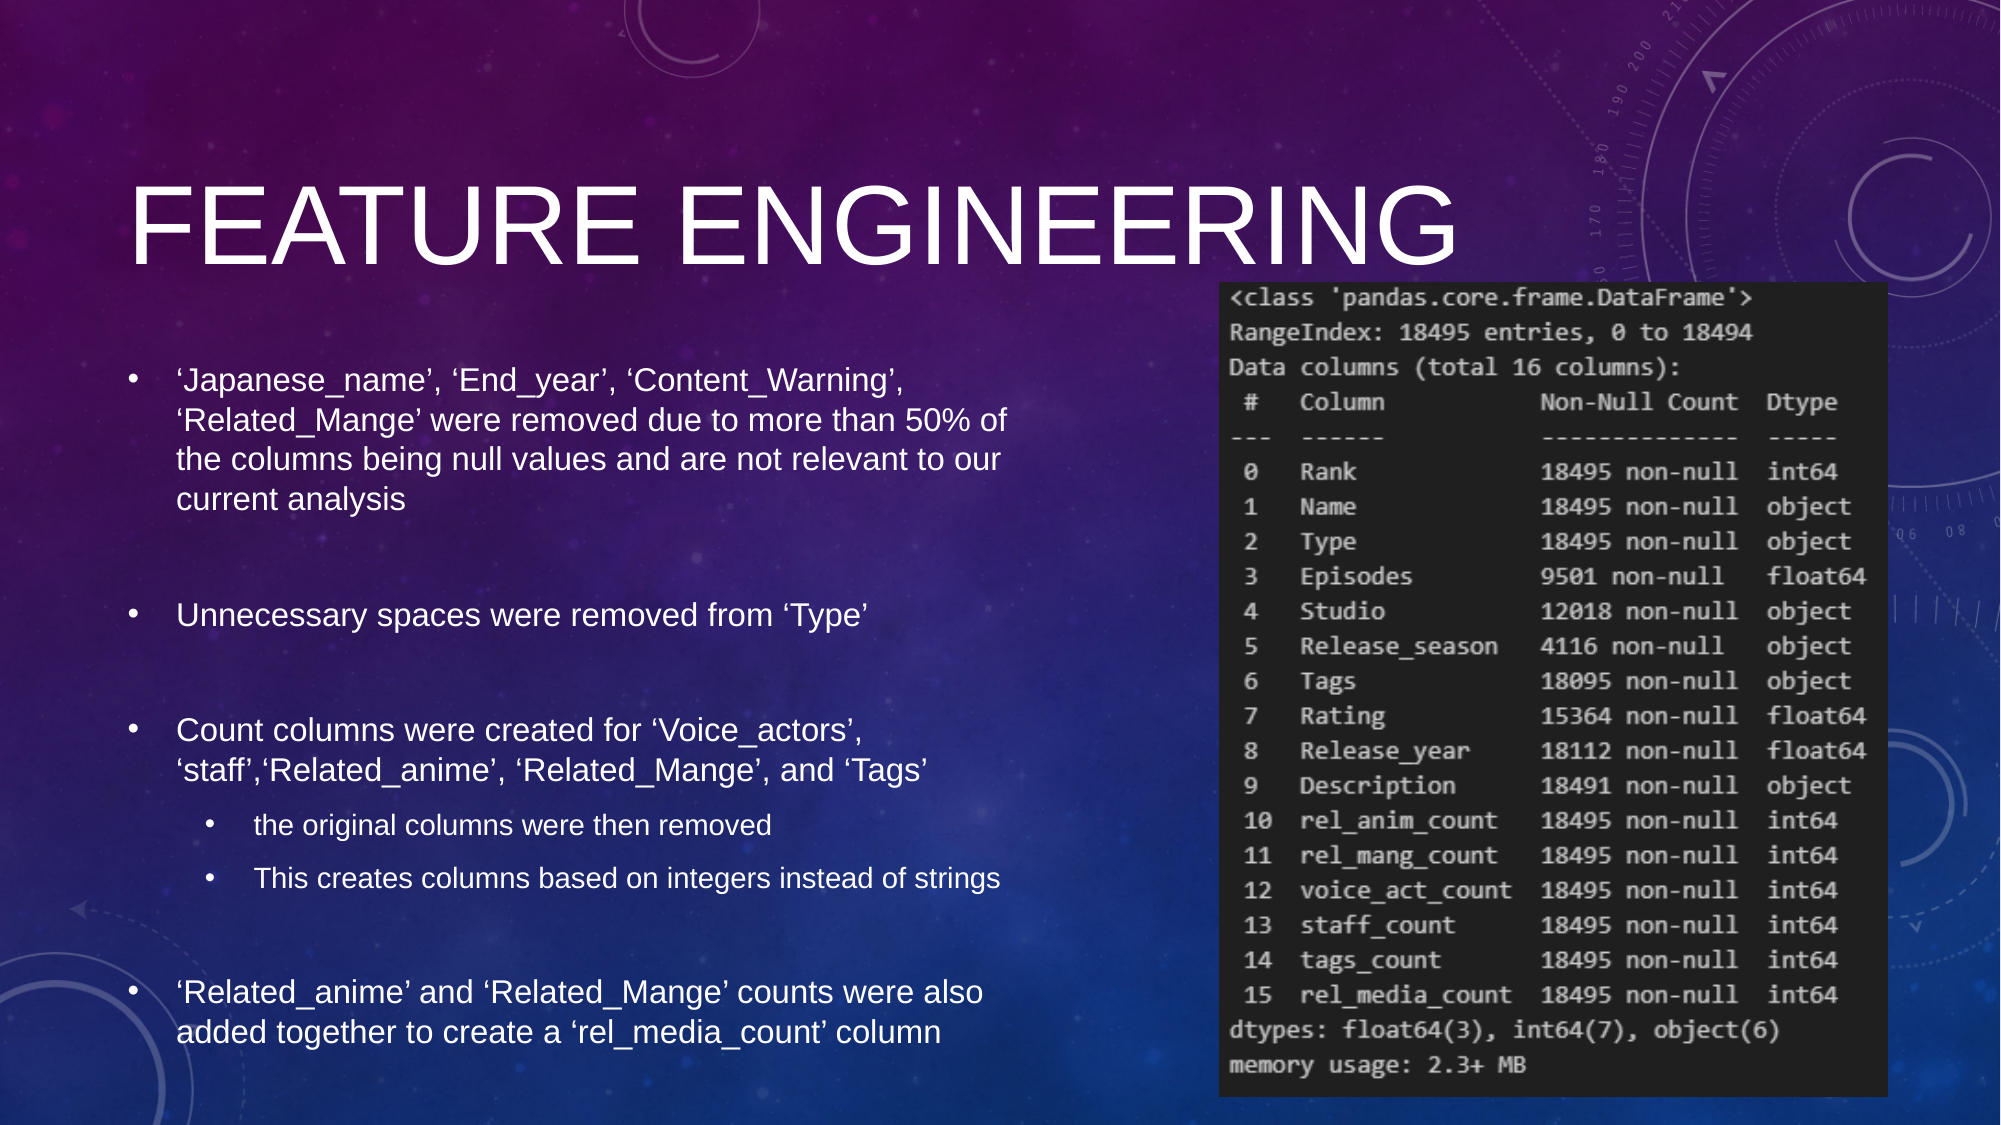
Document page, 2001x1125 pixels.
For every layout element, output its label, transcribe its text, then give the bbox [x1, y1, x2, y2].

title Feature engineering [112, 99, 1775, 339]
picture [0, 0, 2001, 1125]
list ‘Japanese_name’, ‘End_year’, ‘Content_Warning’, ‘Related_Mange’ were removed due to more than 50% of the columns being null values and are not relevant to our current analysis Unnecessary spaces were removed from ‘Type’ Count columns were created for ‘Voice_actors’, ‘staff’,‘Related_anime’, ‘Related_Mange’, and ‘Tags’ the original columns were then removed This creates columns based on integers instead of strings ‘Related_anime’ and ‘Related_Mange’ counts were also added together to create a ‘rel_media_count’ column [112, 351, 1046, 1067]
